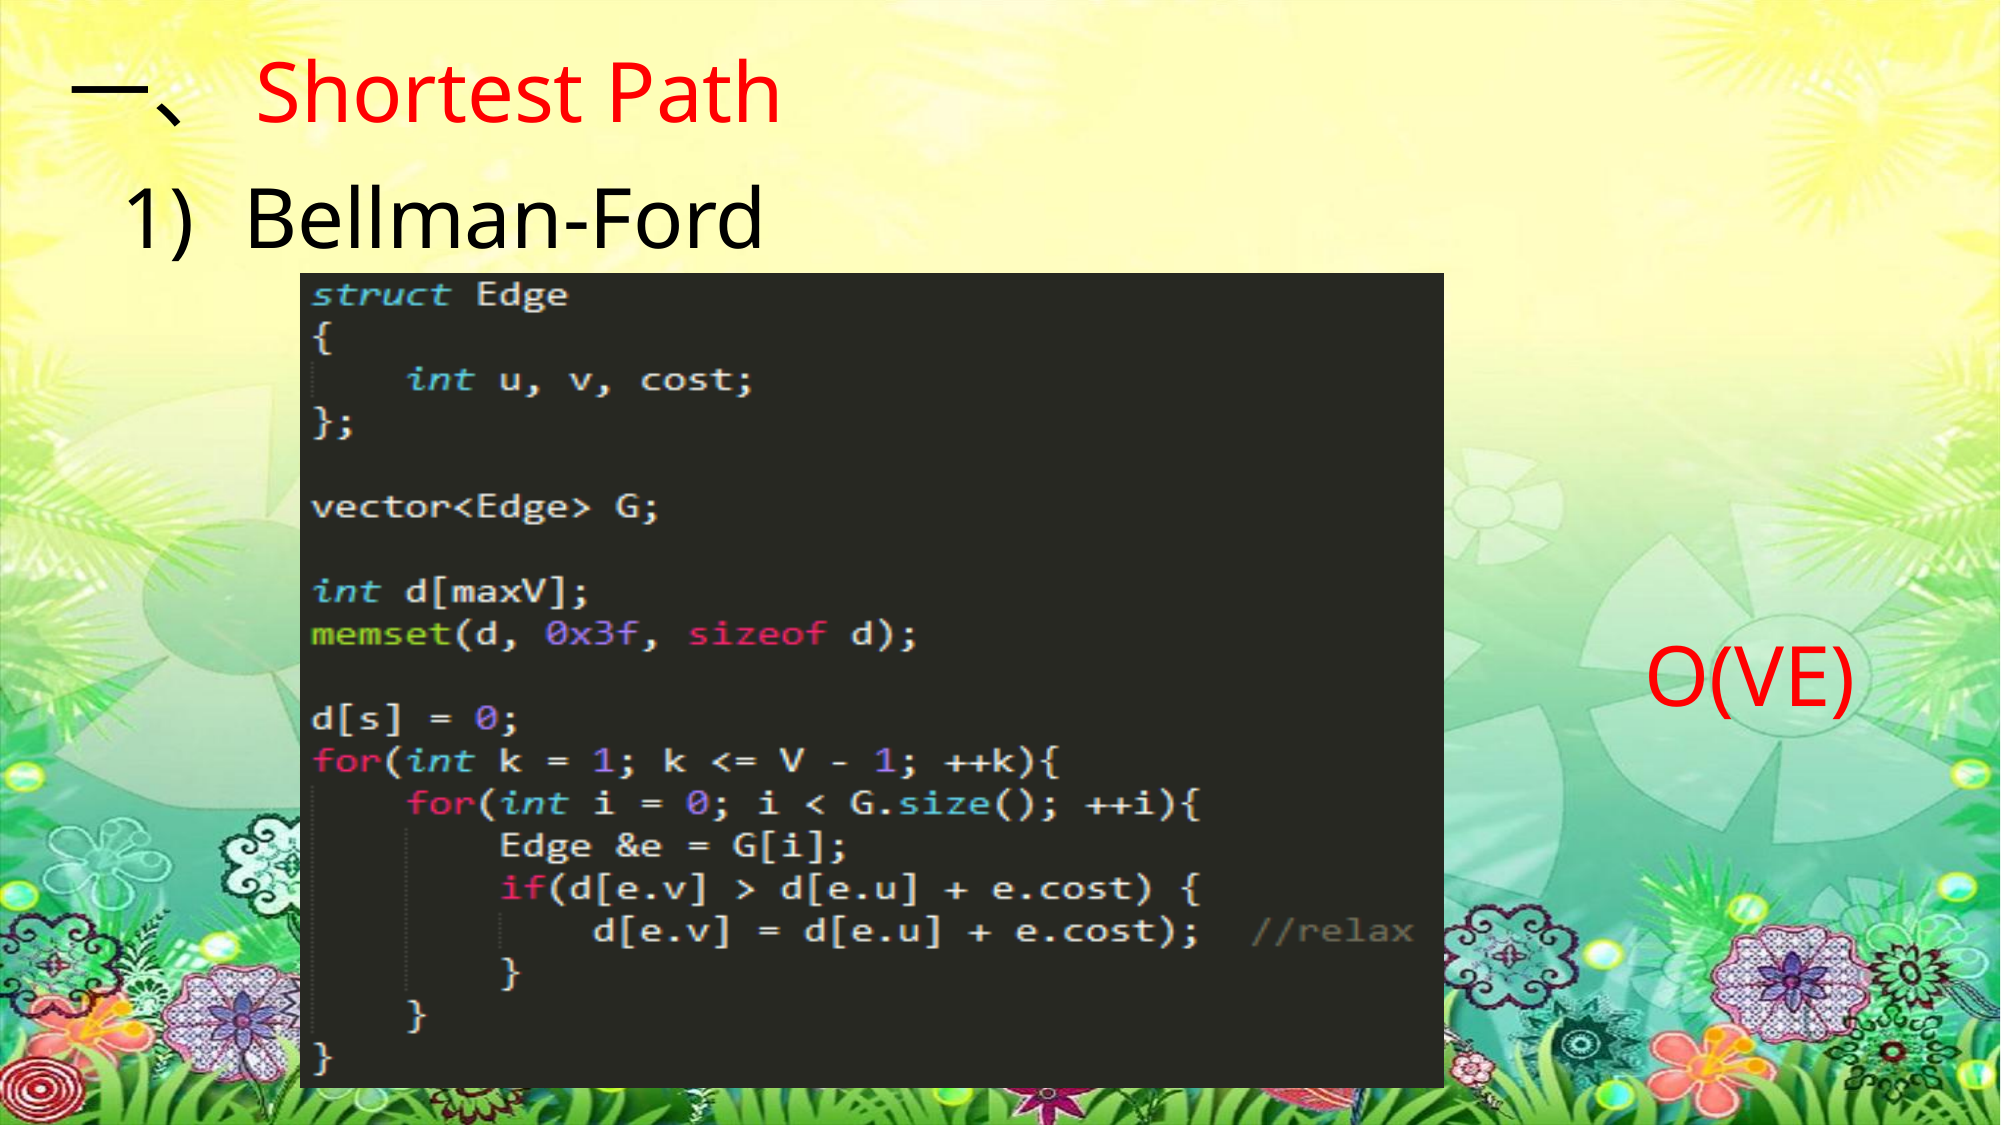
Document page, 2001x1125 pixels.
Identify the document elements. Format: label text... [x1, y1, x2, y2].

text_box Bellman-Ford [106, 157, 840, 273]
picture [0, 0, 2001, 1125]
text_box 一、Shortest Path [54, 31, 1270, 147]
text_box O(VE) [1629, 615, 1904, 731]
